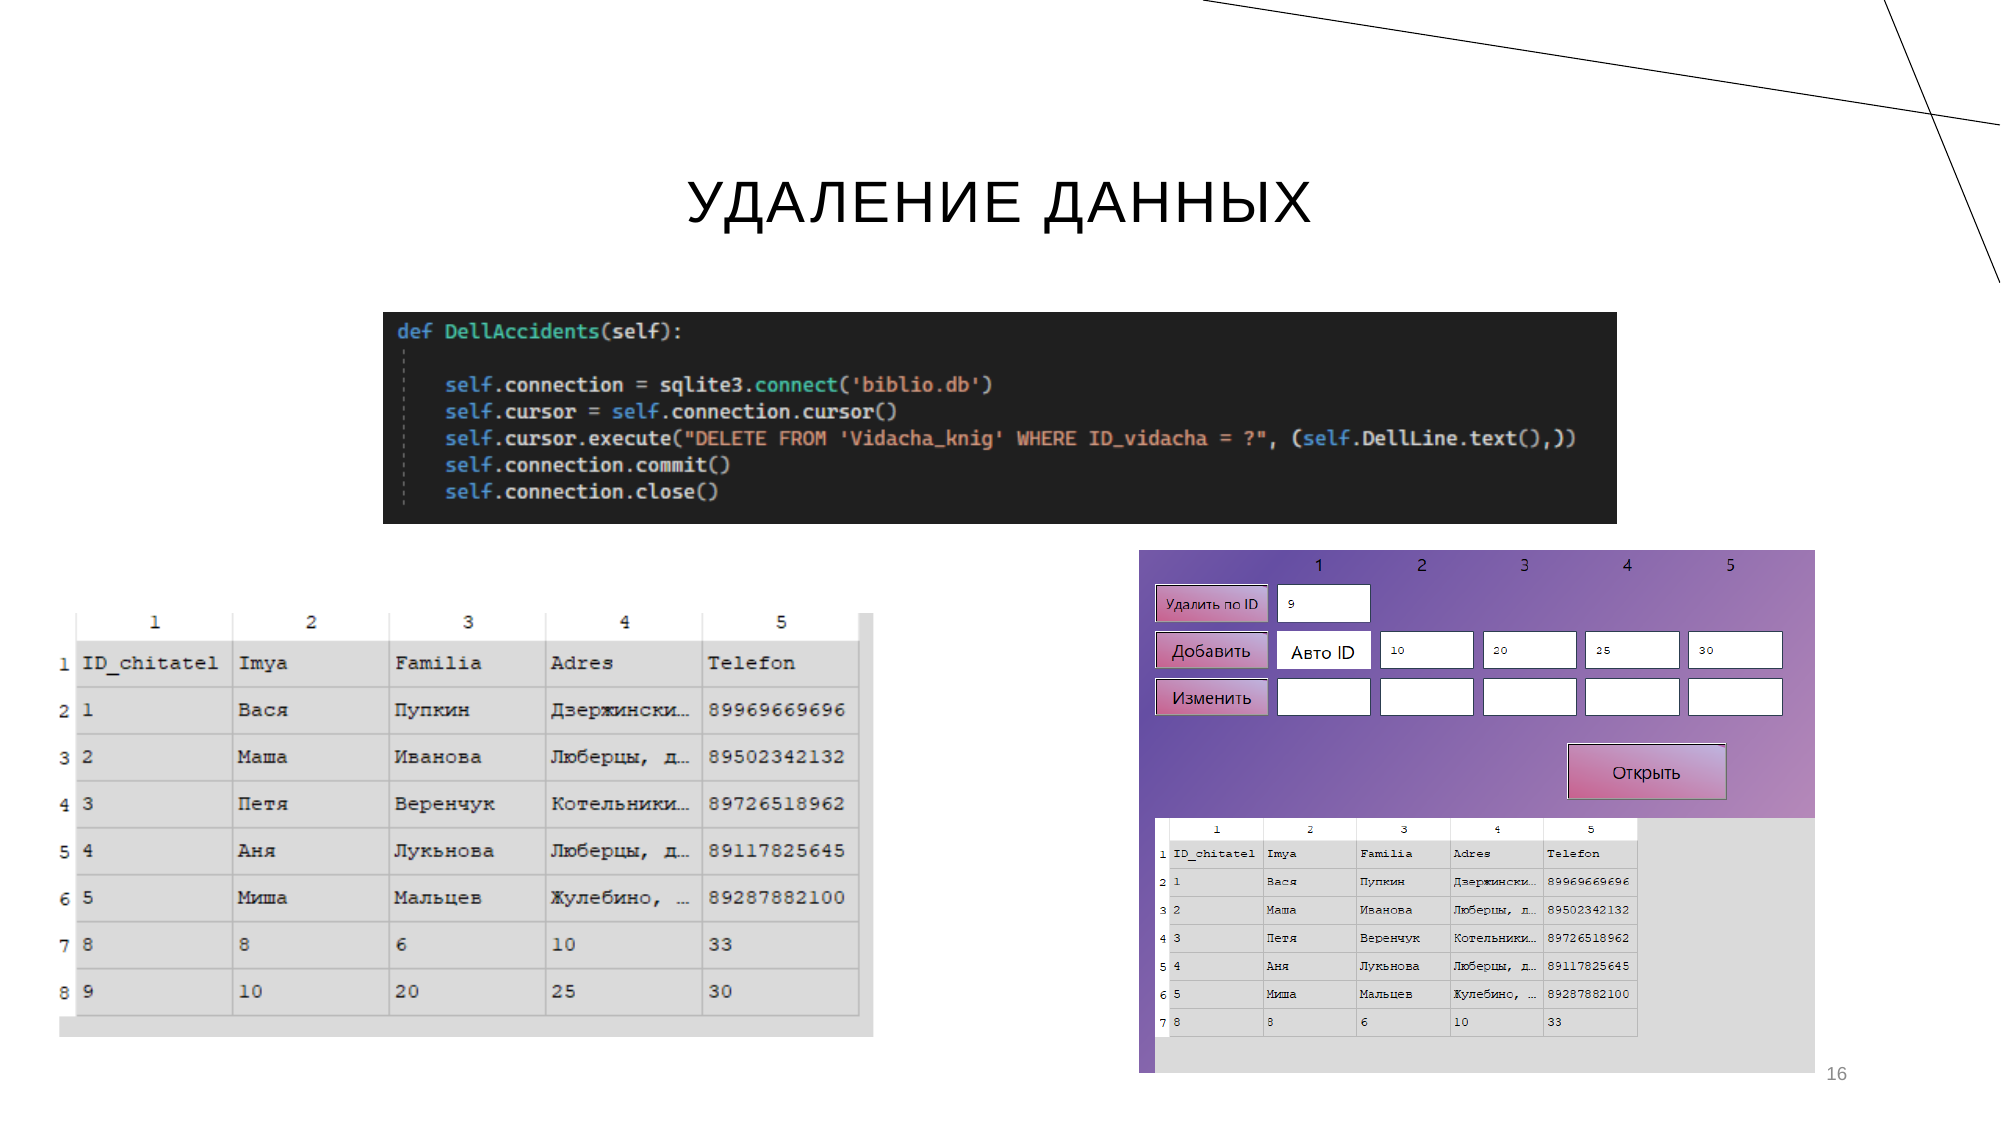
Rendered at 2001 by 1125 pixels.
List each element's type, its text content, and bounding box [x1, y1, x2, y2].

slide_number 16 [1412, 1042, 1863, 1103]
title Удаление данных [309, 95, 1691, 313]
picture [383, 312, 1617, 524]
picture [1139, 550, 1815, 1073]
picture [59, 613, 874, 1037]
